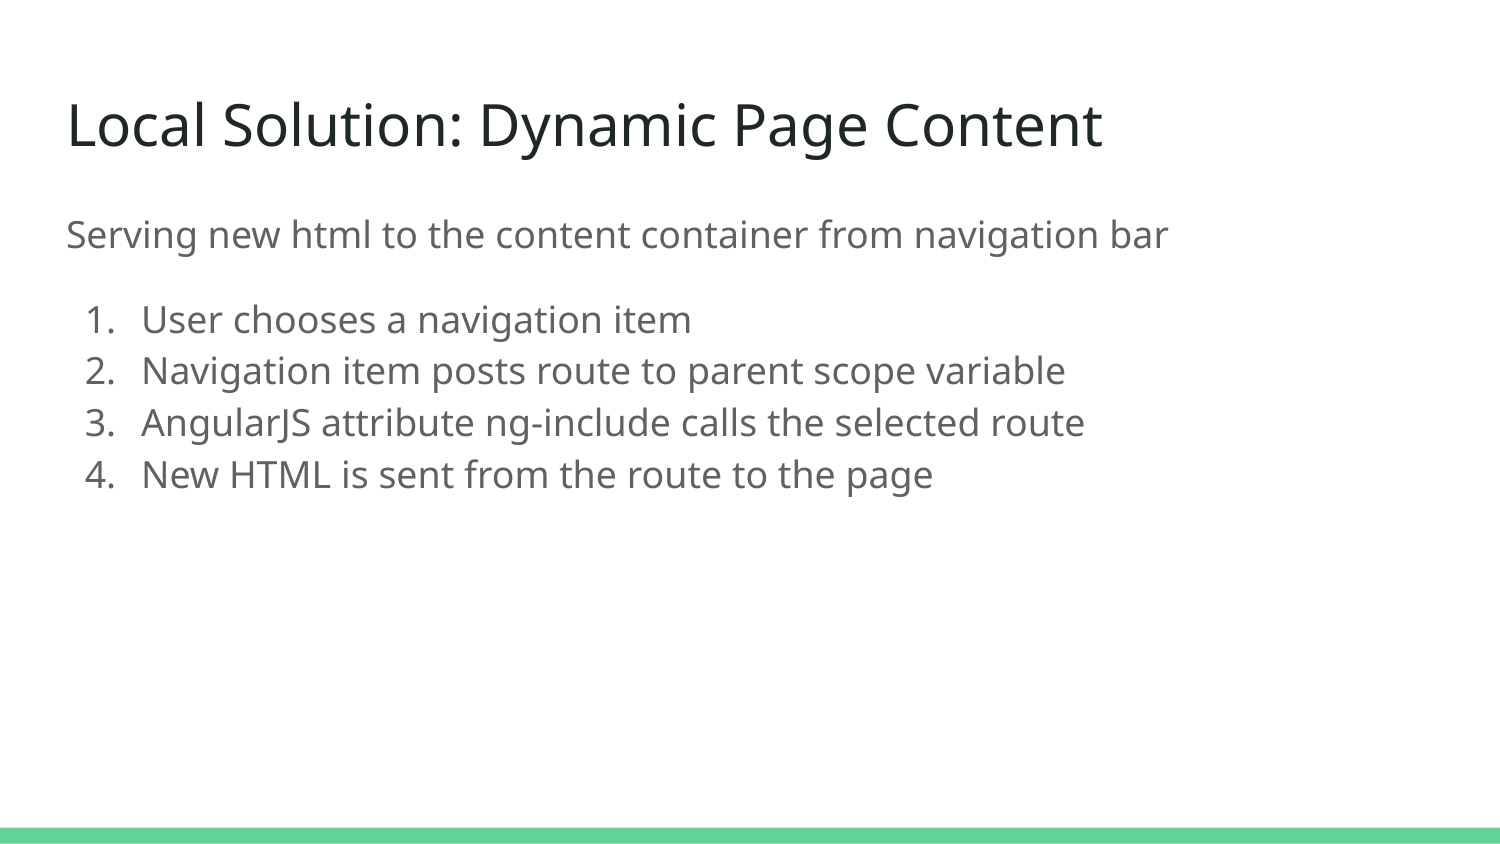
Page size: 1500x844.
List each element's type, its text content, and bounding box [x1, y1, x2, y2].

list Serving new html to the content container from navigation bar User chooses a navigation item Navigation item posts route to parent scope variable AngularJS attribute ng-include calls the selected route New HTML is sent from the route to the page [51, 189, 1449, 750]
title Local Solution: Dynamic Page Content [51, 72, 1449, 167]
